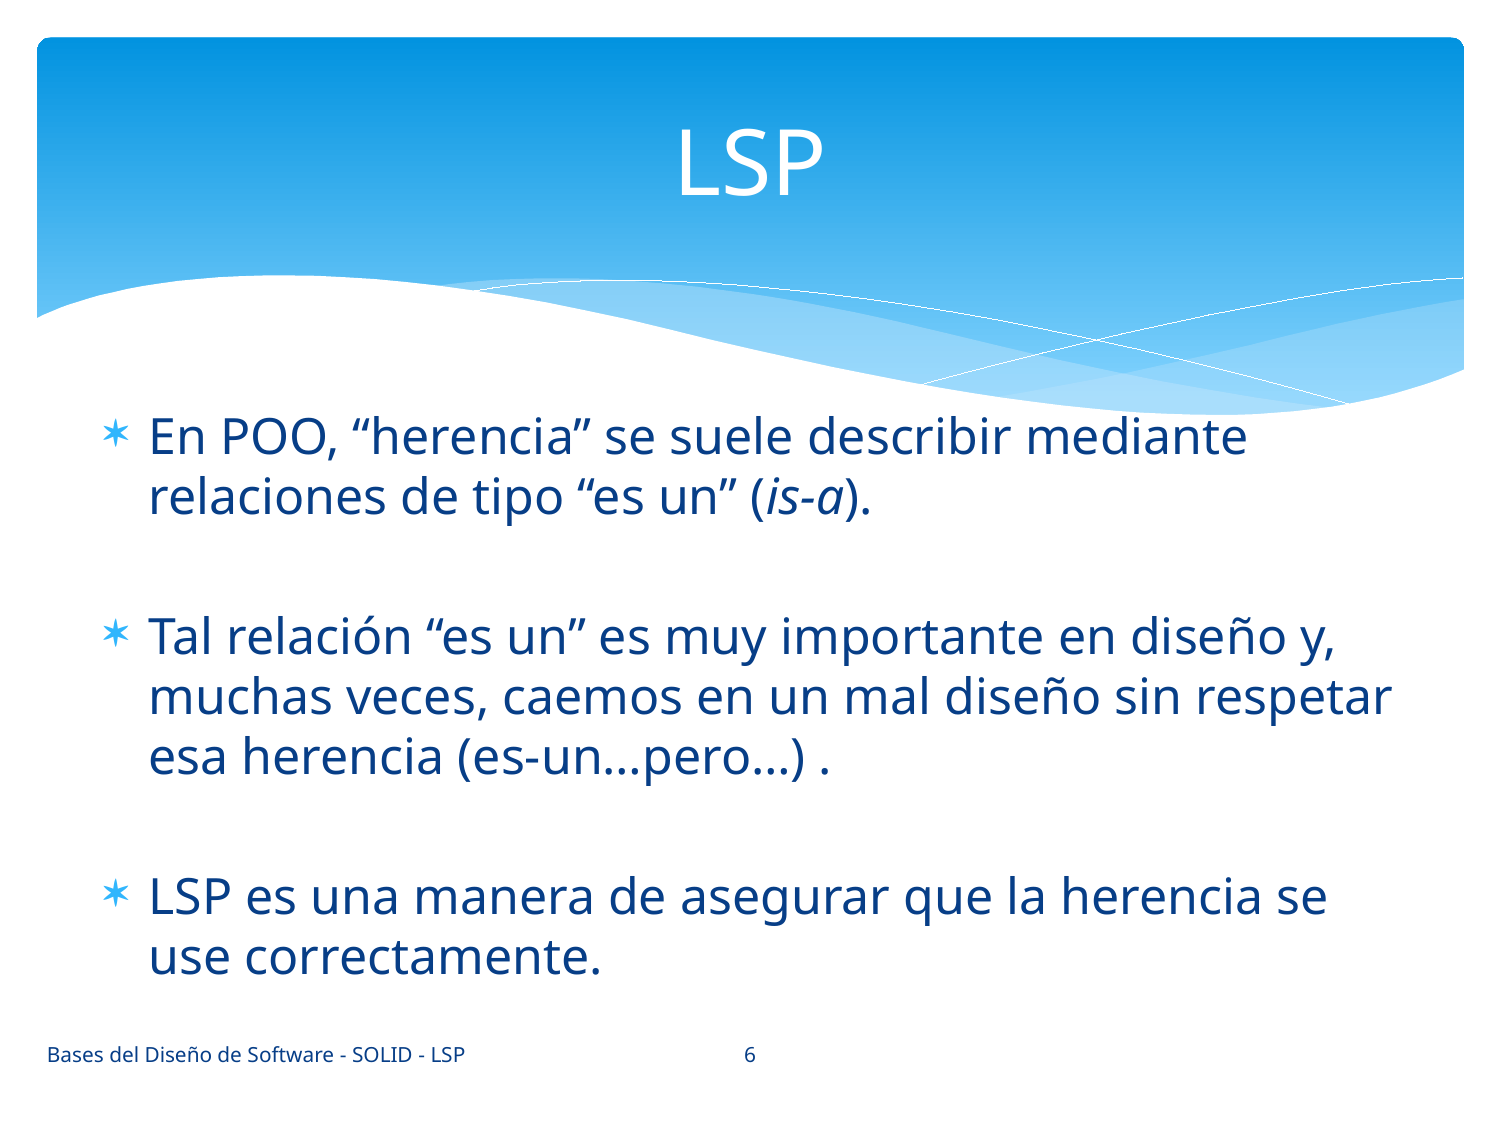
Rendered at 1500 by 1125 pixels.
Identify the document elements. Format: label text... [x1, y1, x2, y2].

footer Bases del Diseño de Software - SOLID - LSP [31, 1025, 653, 1086]
list En POO, “herencia” se suele describir mediante relaciones de tipo “es un” (is‐a). Tal relación “es un” es muy importante en diseño y, muchas veces, caemos en un mal diseño sin respetar esa herencia (es-un…pero…) . LSP es una manera de asegurar que la herencia se use correctamente. [88, 397, 1436, 1015]
slide_number 6 [654, 1025, 846, 1086]
title LSP [75, 55, 1425, 261]
